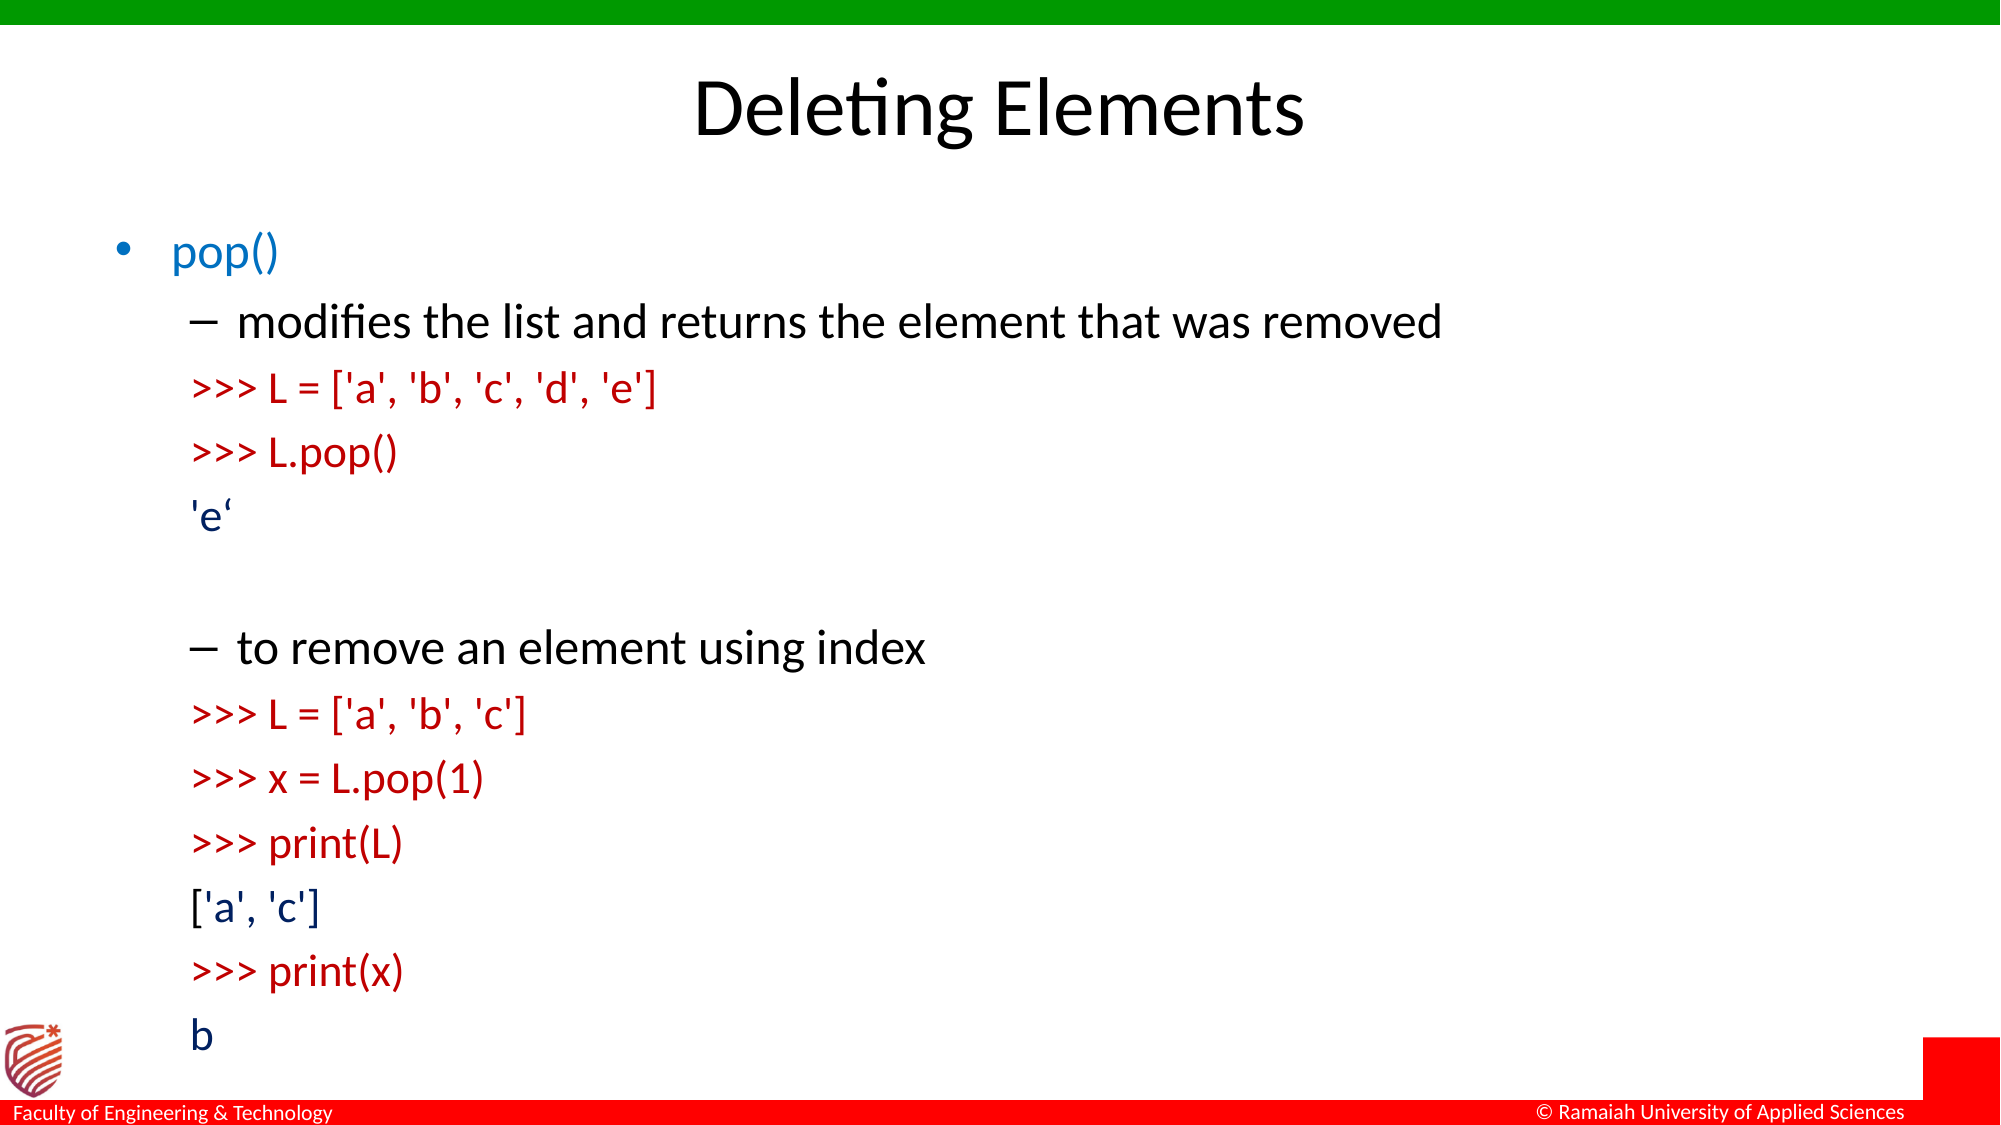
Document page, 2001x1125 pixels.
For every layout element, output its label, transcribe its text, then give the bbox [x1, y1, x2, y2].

title Deleting Elements [99, 45, 1900, 210]
list pop() modifies the list and returns the element that was removed >>> L = ['a', 'b', 'c', 'd', 'e'] >>> L.pop() 'e‘ to remove an element using index >>> L = ['a', 'b', 'c'] >>> x = L.pop(1) >>> print(L) ['a', 'c'] >>> print(x) b [99, 210, 1900, 1005]
picture [0, 1013, 69, 1100]
